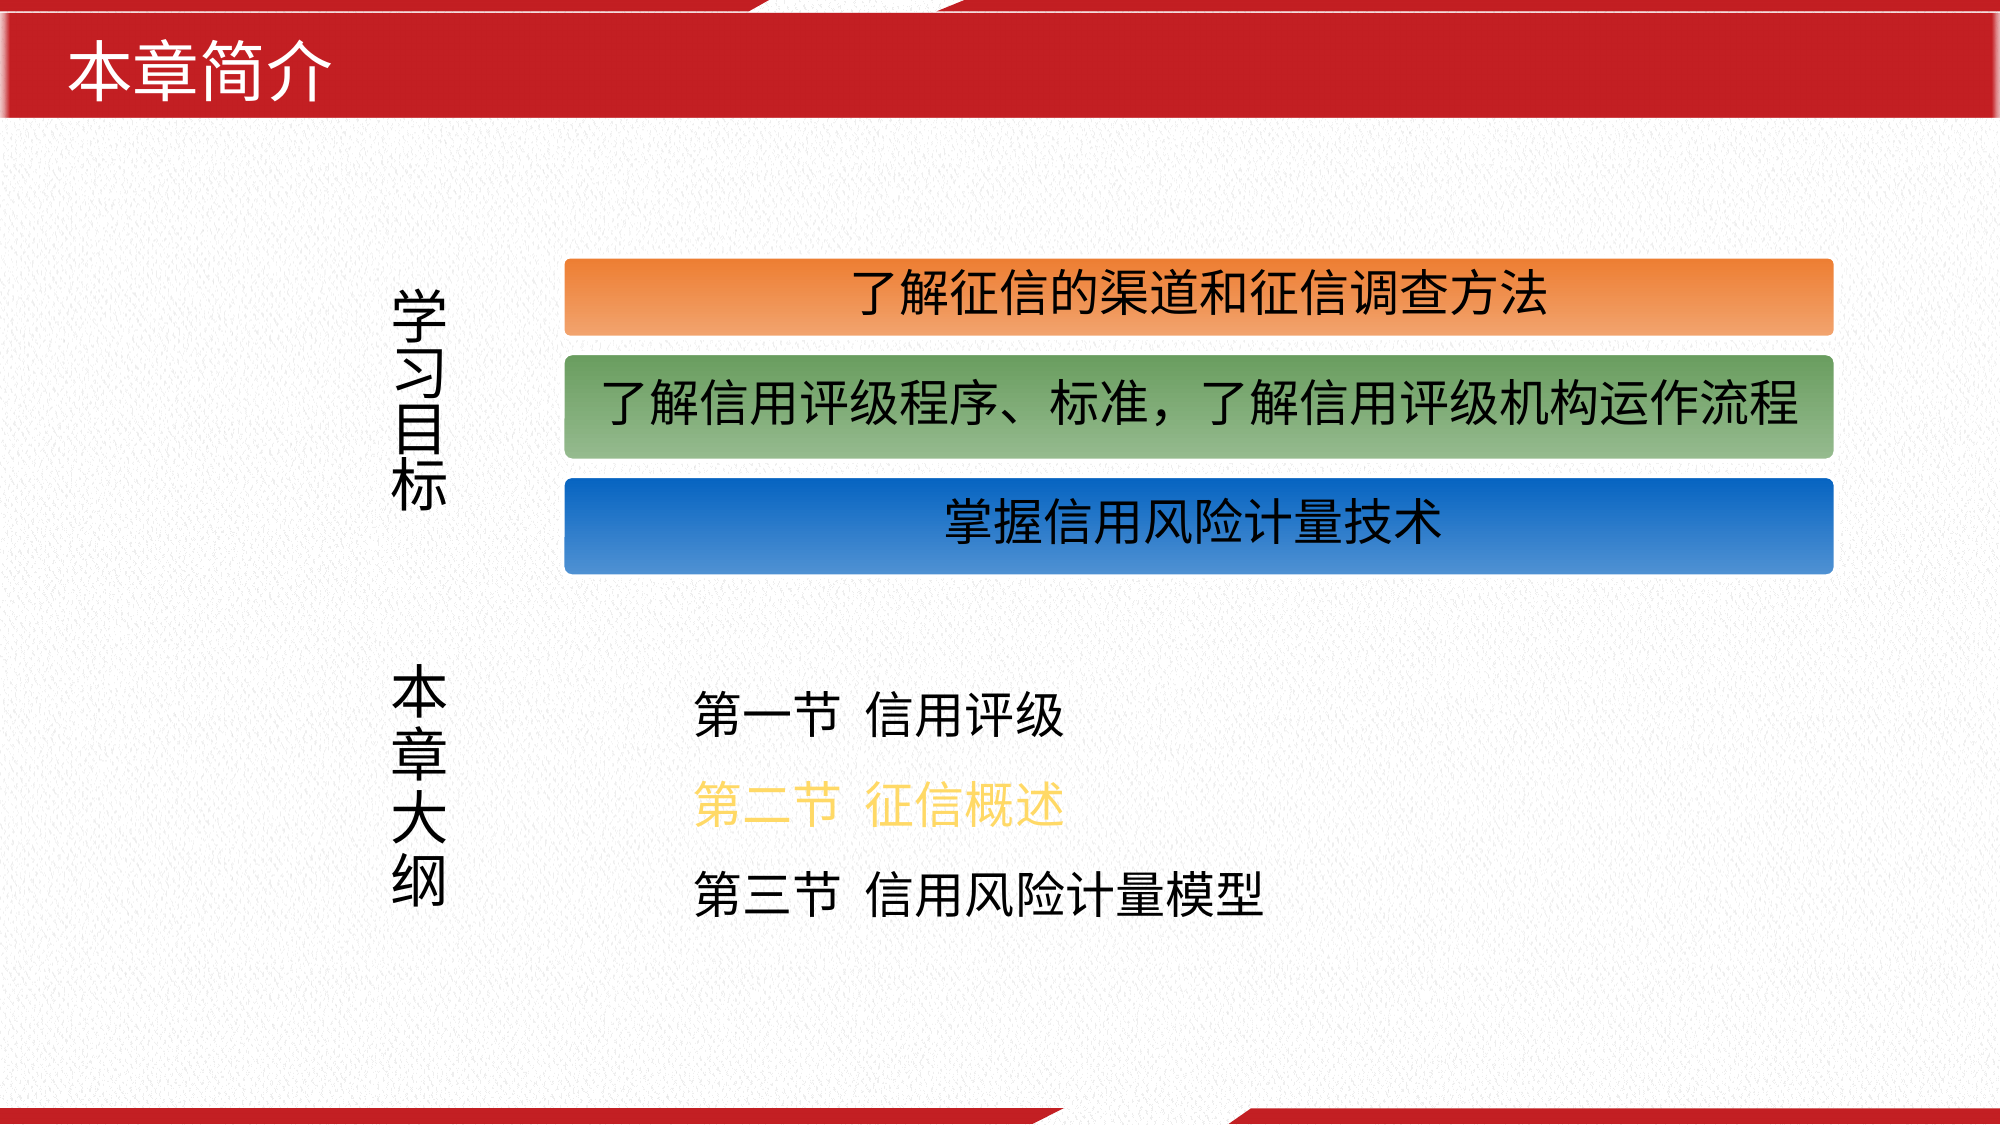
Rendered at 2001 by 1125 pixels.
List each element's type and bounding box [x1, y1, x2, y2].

picture [0, 12, 2000, 118]
text_box [0, 118, 2000, 1125]
text_box [0, 0, 2000, 12]
